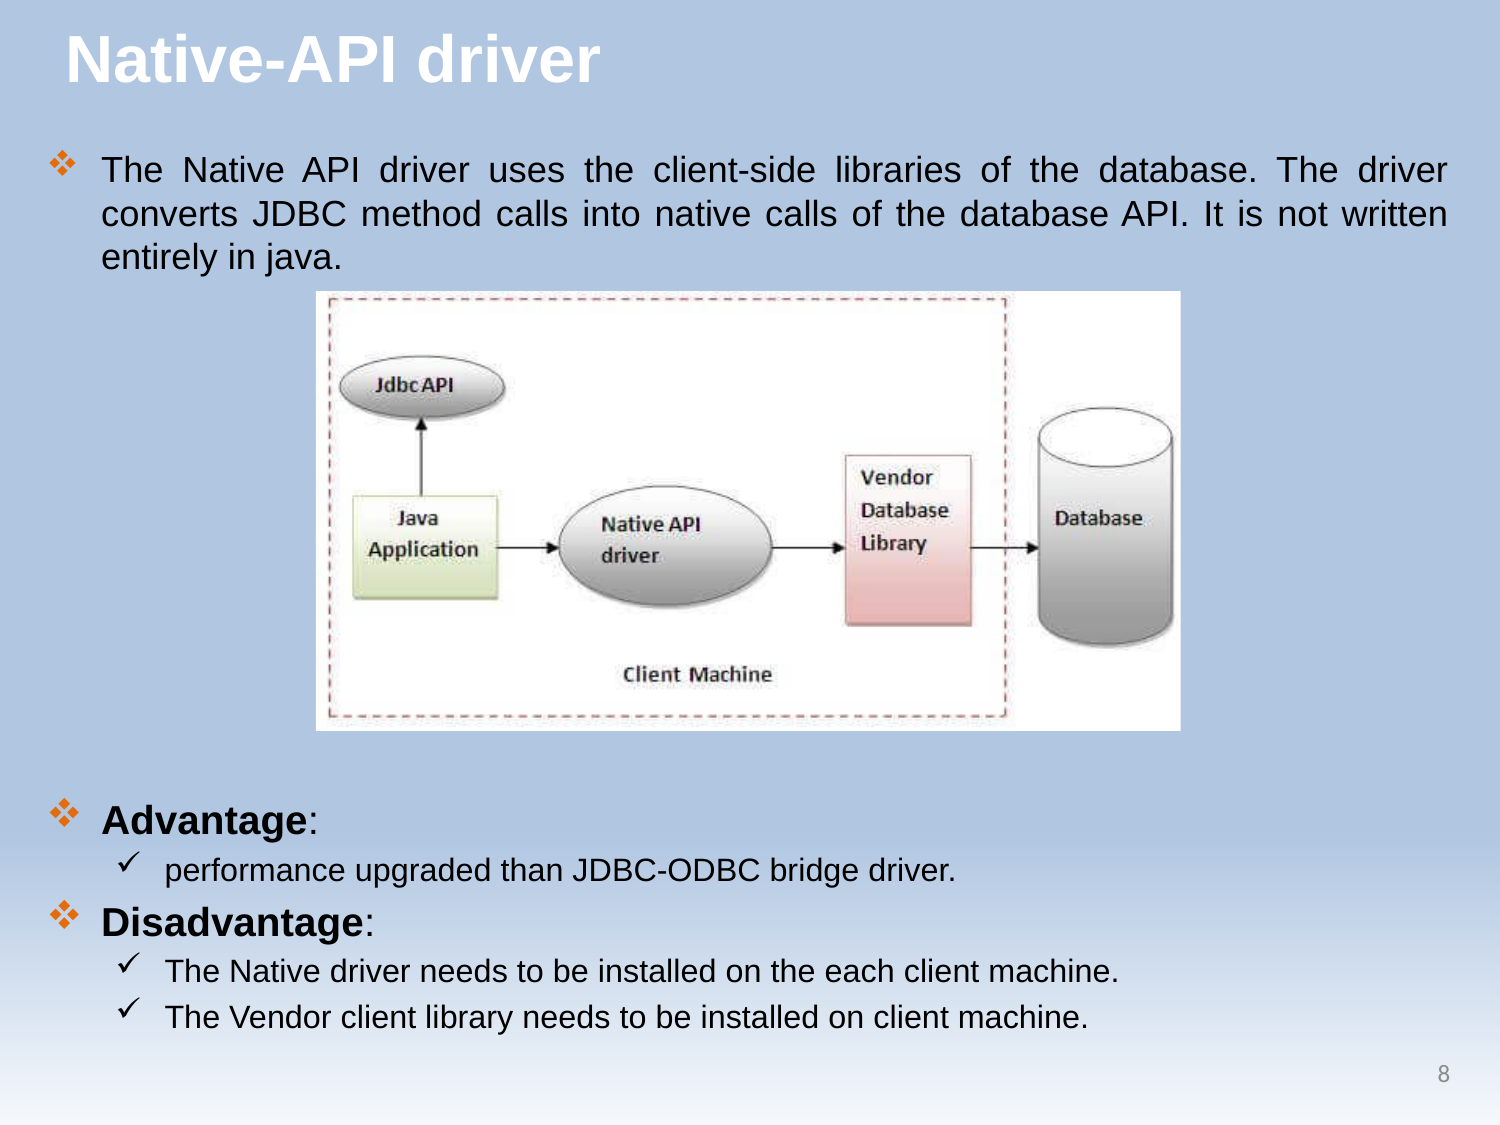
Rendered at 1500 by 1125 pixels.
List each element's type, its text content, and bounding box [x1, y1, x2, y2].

picture [315, 290, 1181, 731]
slide_number 8 [1074, 1042, 1466, 1103]
list The Native API driver uses the client-side libraries of the database. The driver converts JDBC method calls into native calls of the database API. It is not written entirely in java. Advantage: performance upgraded than JDBC-ODBC bridge driver. Disadvantage: The Native driver needs to be installed on the each client machine. The Vendor client library needs to be installed on client machine. [31, 138, 1466, 1043]
title Native-API driver [31, 5, 1466, 107]
